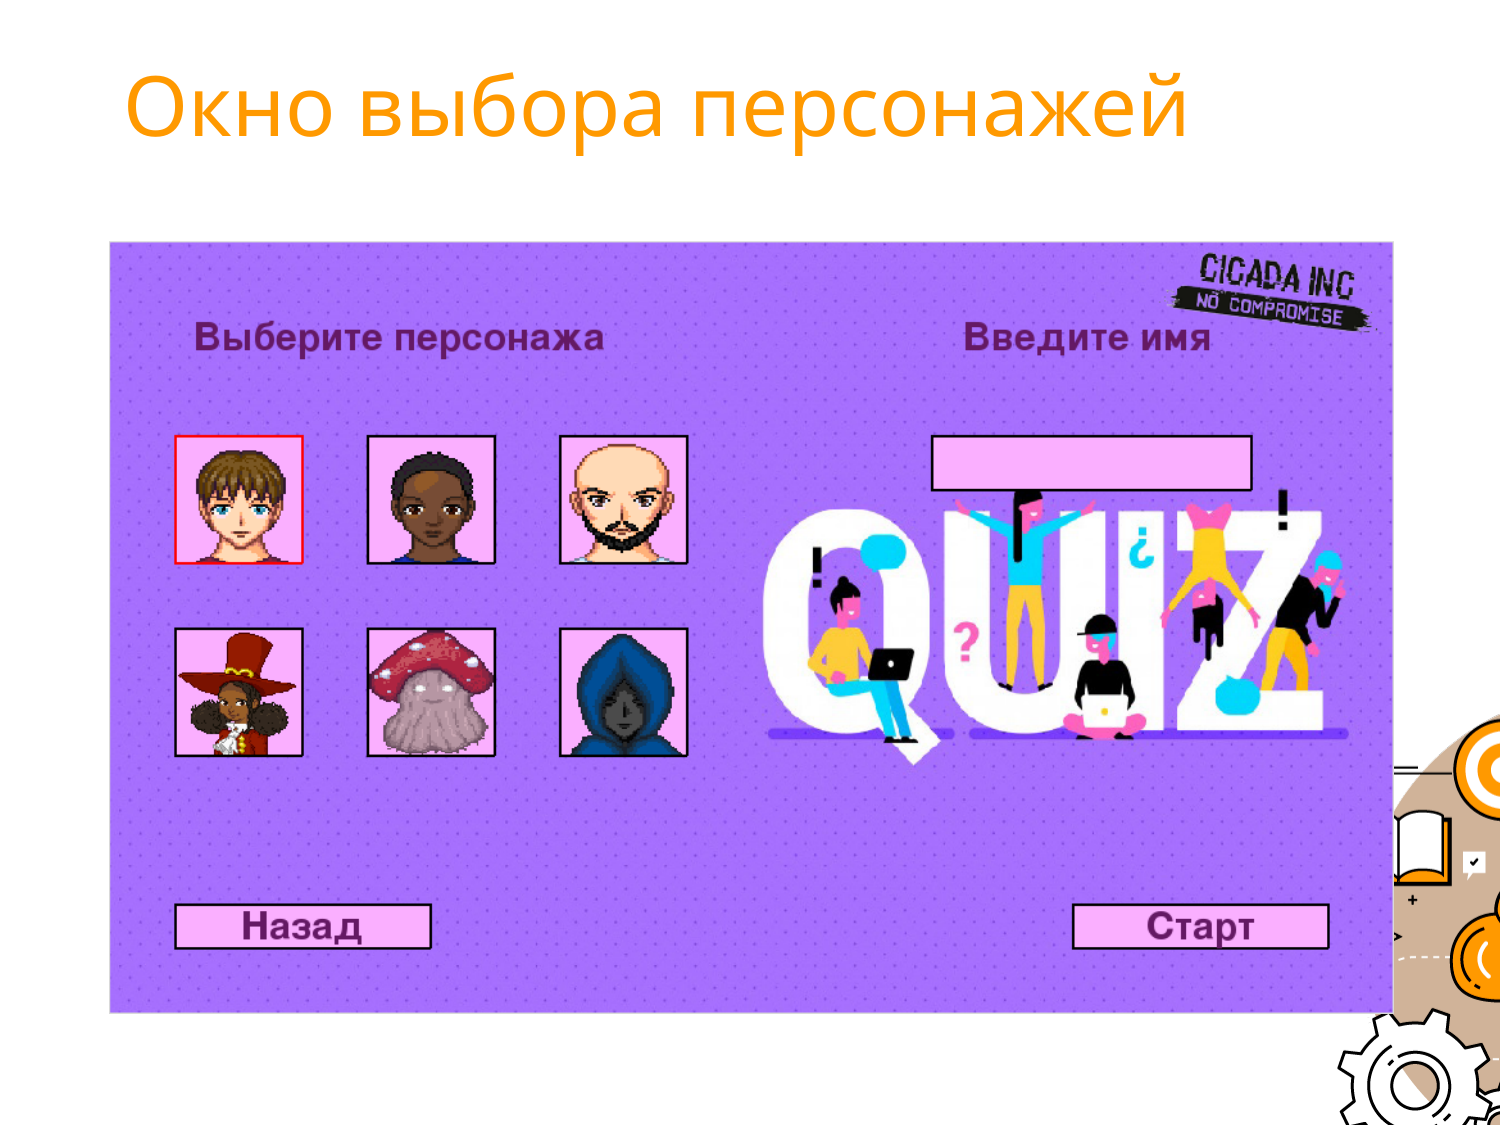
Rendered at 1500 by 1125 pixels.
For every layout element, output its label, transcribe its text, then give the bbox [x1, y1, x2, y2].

picture [0, 0, 1500, 1125]
title Окно выбора персонажей [108, 0, 1395, 220]
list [109, 240, 1394, 1014]
